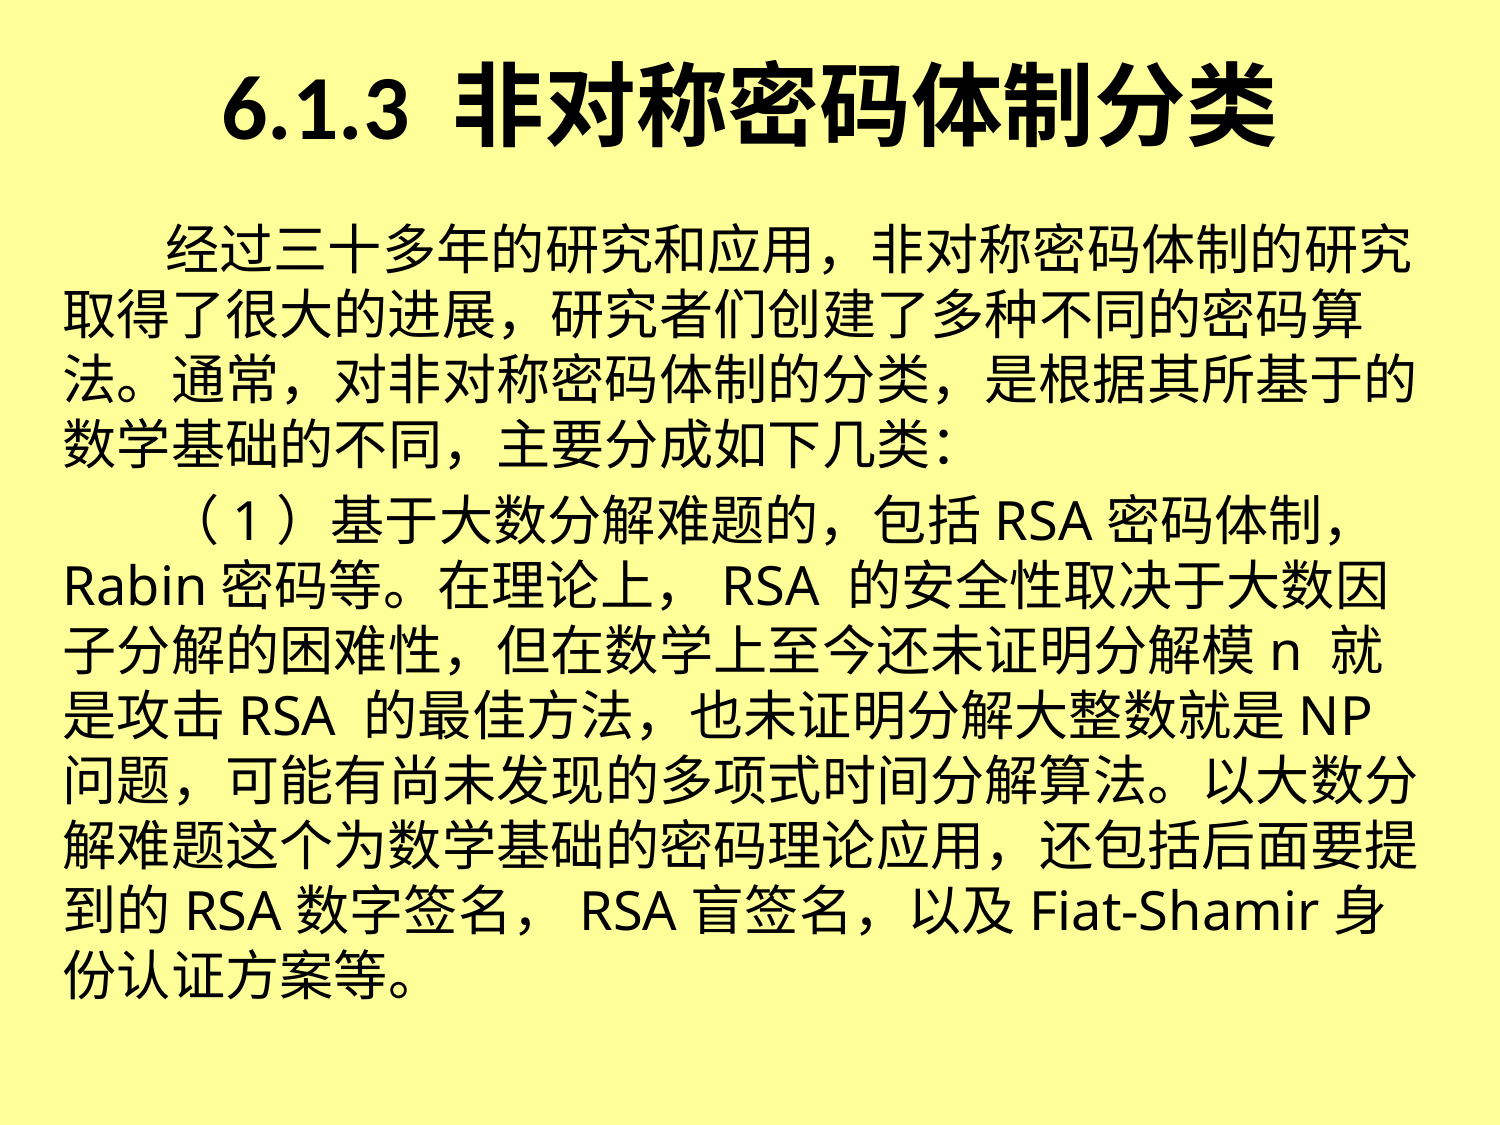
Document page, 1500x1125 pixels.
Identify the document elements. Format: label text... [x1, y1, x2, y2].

title 6.1.3 非对称密码体制分类 [112, 20, 1388, 185]
list 经过三十多年的研究和应用，非对称密码体制的研究取得了很大的进展，研究者们创建了多种不同的密码算法。通常，对非对称密码体制的分类，是根据其所基于的数学基础的不同，主要分成如下几类： （1）基于大数分解难题的，包括RSA密码体制，Rabin密码等。在理论上，RSA 的安全性取决于大数因子分解的困难性，但在数学上至今还未证明分解模n 就是攻击RSA 的最佳方法，也未证明分解大整数就是NP 问题，可能有尚未发现的多项式时间分解算法。以大数分解难题这个为数学基础的密码理论应用，还包括后面要提到的RSA数字签名，RSA盲签名，以及Fiat-Shamir身份认证方案等。 [47, 208, 1436, 1000]
